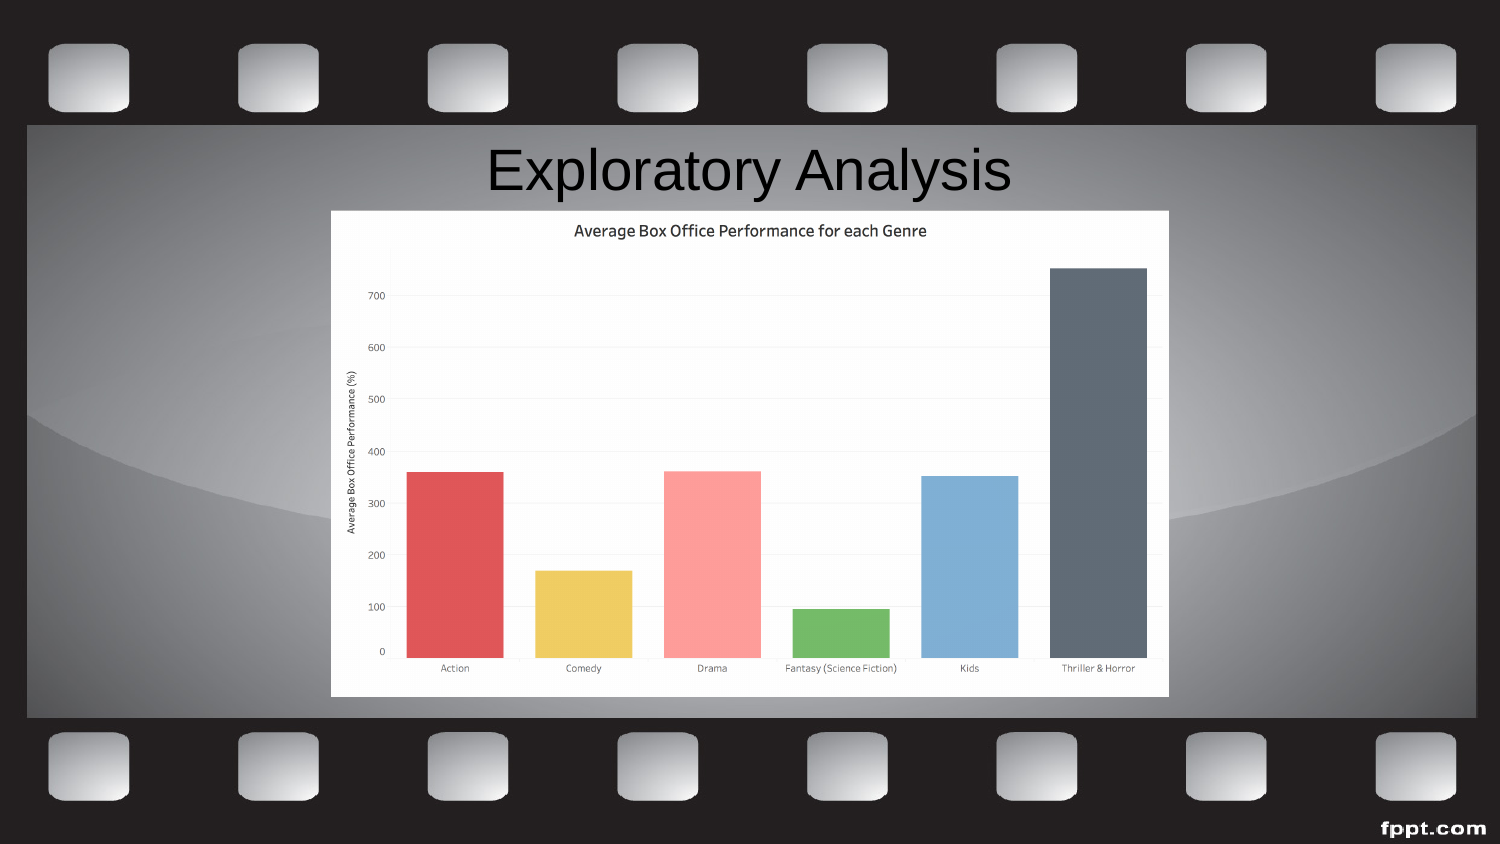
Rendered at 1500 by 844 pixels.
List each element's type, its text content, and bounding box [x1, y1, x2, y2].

title Exploratory Analysis [51, 116, 1449, 211]
picture [0, 0, 1500, 844]
